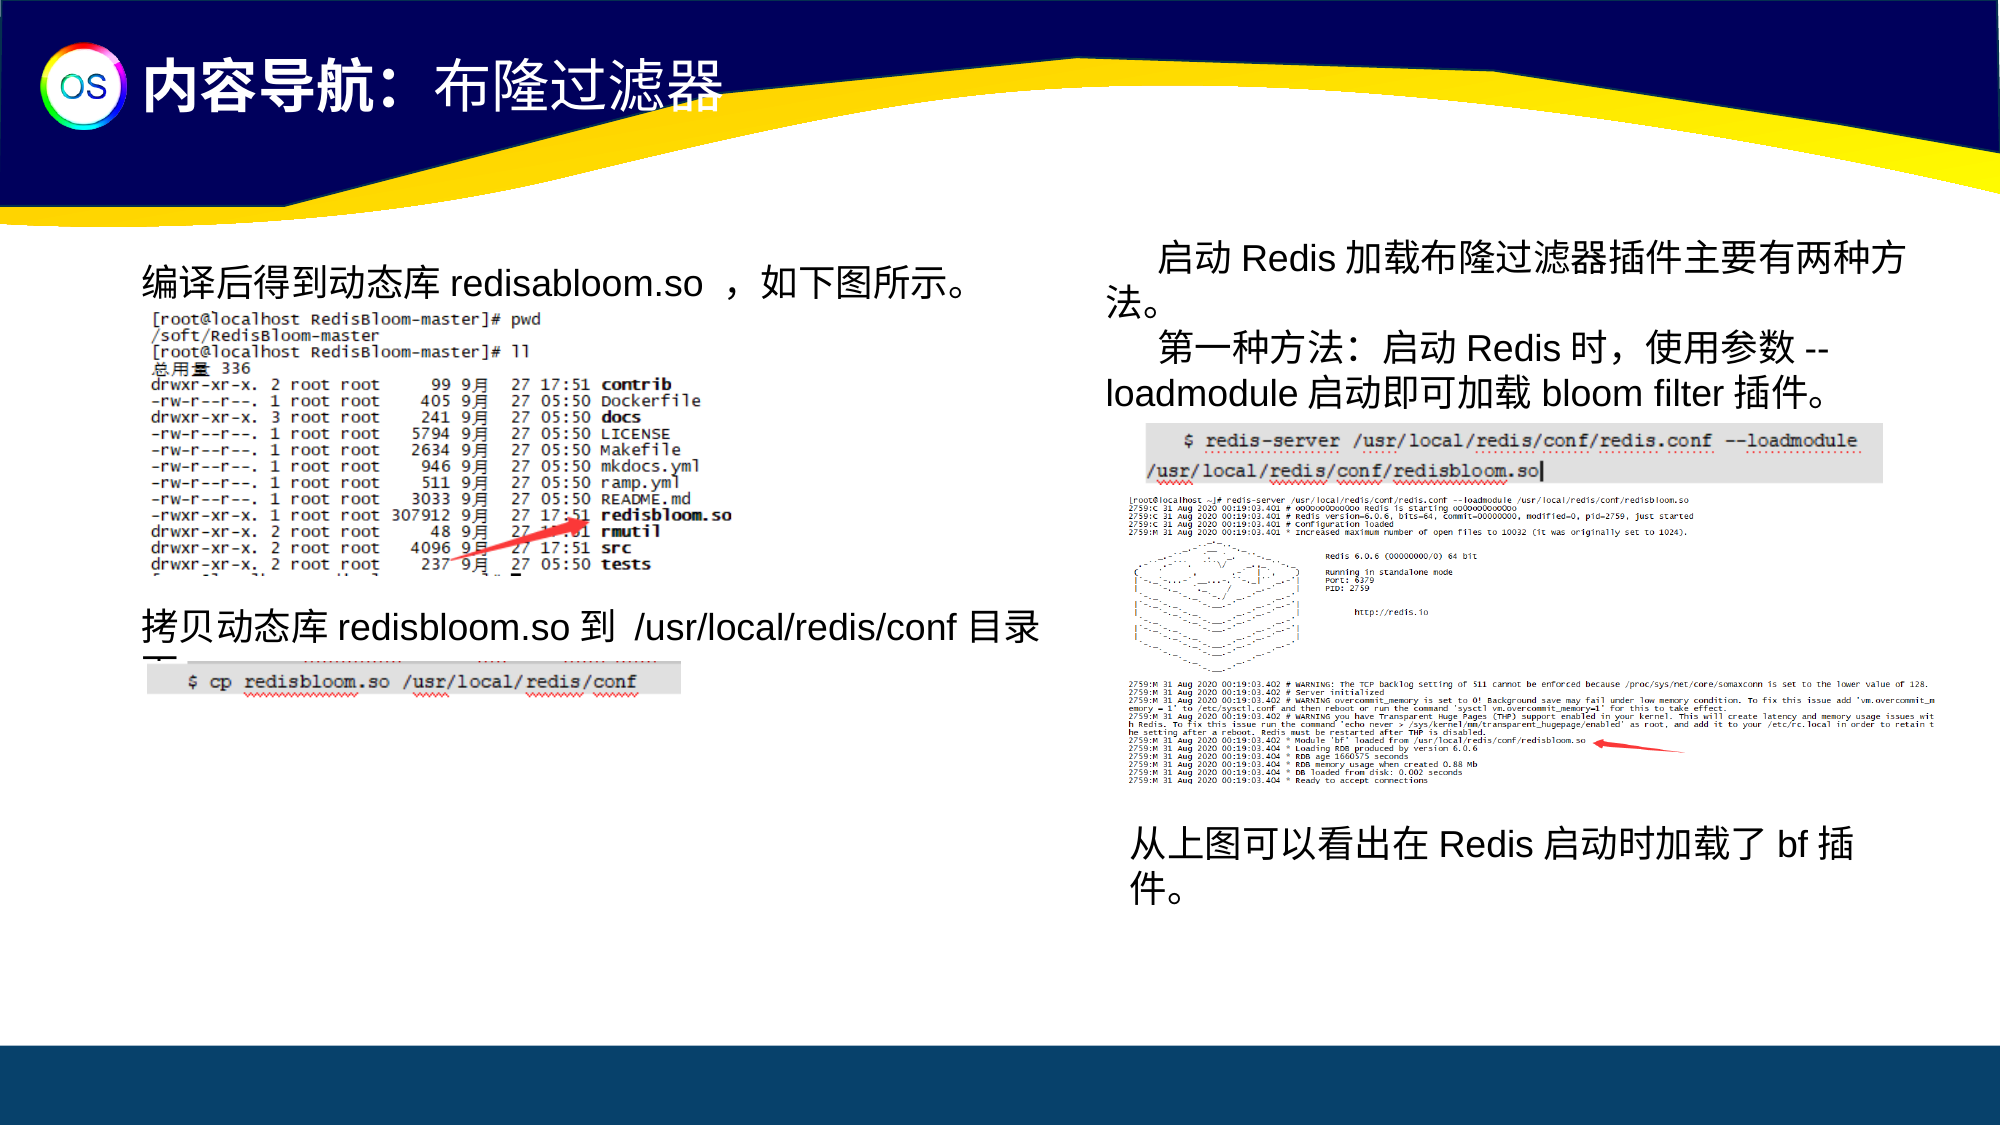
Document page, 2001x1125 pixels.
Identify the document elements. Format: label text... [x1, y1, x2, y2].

picture [147, 661, 681, 699]
text_box 拷贝动态库redisbloom.so到 /usr/local/redis/conf目录下。 [126, 595, 1066, 701]
text_box 从上图可以看出在Redis启动时加载了bf插件。 [1114, 812, 1901, 918]
picture [1143, 423, 1883, 485]
text_box 内容导航：布隆过滤器 [127, 42, 740, 127]
text_box [0, 0, 2000, 207]
text_box [0, 59, 2000, 227]
text_box 启动Redis加载布隆过滤器插件主要有两种方法。 第一种方法：启动Redis时，使用参数--loadmodule启动即可加载bloom filter插件。 [1090, 226, 1936, 422]
picture [147, 311, 740, 576]
text_box 编译后得到动态库redisabloom.so ，如下图所示。 [126, 251, 977, 312]
text_box [0, 1045, 2000, 1125]
picture [40, 42, 127, 130]
picture [1127, 497, 1936, 784]
